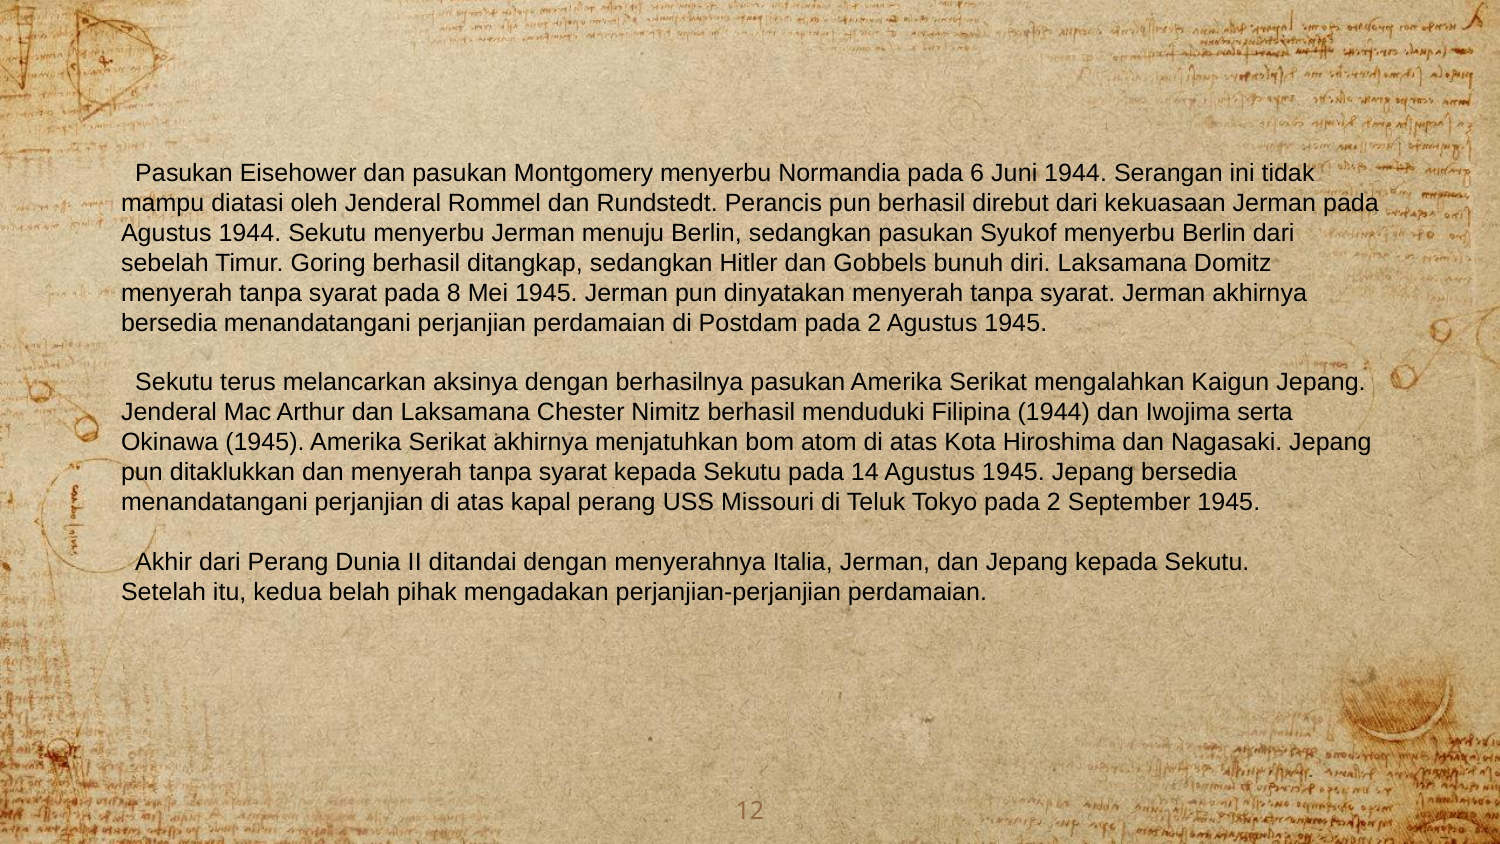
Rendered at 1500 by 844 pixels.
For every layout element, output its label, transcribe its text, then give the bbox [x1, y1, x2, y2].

picture [0, 0, 1500, 844]
slide_number 12 [705, 779, 795, 844]
text_box Pasukan Eisehower dan pasukan Montgomery menyerbu Normandia pada 6 Juni 1944. Serangan ini tidak mampu diatasi oleh Jenderal Rommel dan Rundstedt. Perancis pun berhasil direbut dari kekuasaan Jerman pada Agustus 1944. Sekutu menyerbu Jerman menuju Berlin, sedangkan pasukan Syukof menyerbu Berlin dari sebelah Timur. Goring berhasil ditangkap, sedangkan Hitler dan Gobbels bunuh diri. Laksamana Domitz menyerah tanpa syarat pada 8 Mei 1945. Jerman pun dinyatakan menyerah tanpa syarat. Jerman akhirnya bersedia menandatangani perjanjian perdamaian di Postdam pada 2 Agustus 1945. Sekutu terus melancarkan aksinya dengan berhasilnya pasukan Amerika Serikat mengalahkan Kaigun Jepang. Jenderal Mac Arthur dan Laksamana Chester Nimitz berhasil menduduki Filipina (1944) dan Iwojima serta Okinawa (1945). Amerika Serikat akhirnya menjatuhkan bom atom di atas Kota Hiroshima dan Nagasaki. Jepang pun ditaklukkan dan menyerah tanpa syarat kepada Sekutu pada 14 Agustus 1945. Jepang bersedia menandatangani perjanjian di atas kapal perang USS Missouri di Teluk Tokyo pada 2 September 1945. [106, 148, 1403, 583]
text_box Akhir dari Perang Dunia II ditandai dengan menyerahnya Italia, Jerman, dan Jepang kepada Sekutu. Setelah itu, kedua belah pihak mengadakan perjanjian-perjanjian perdamaian. [106, 538, 1300, 613]
